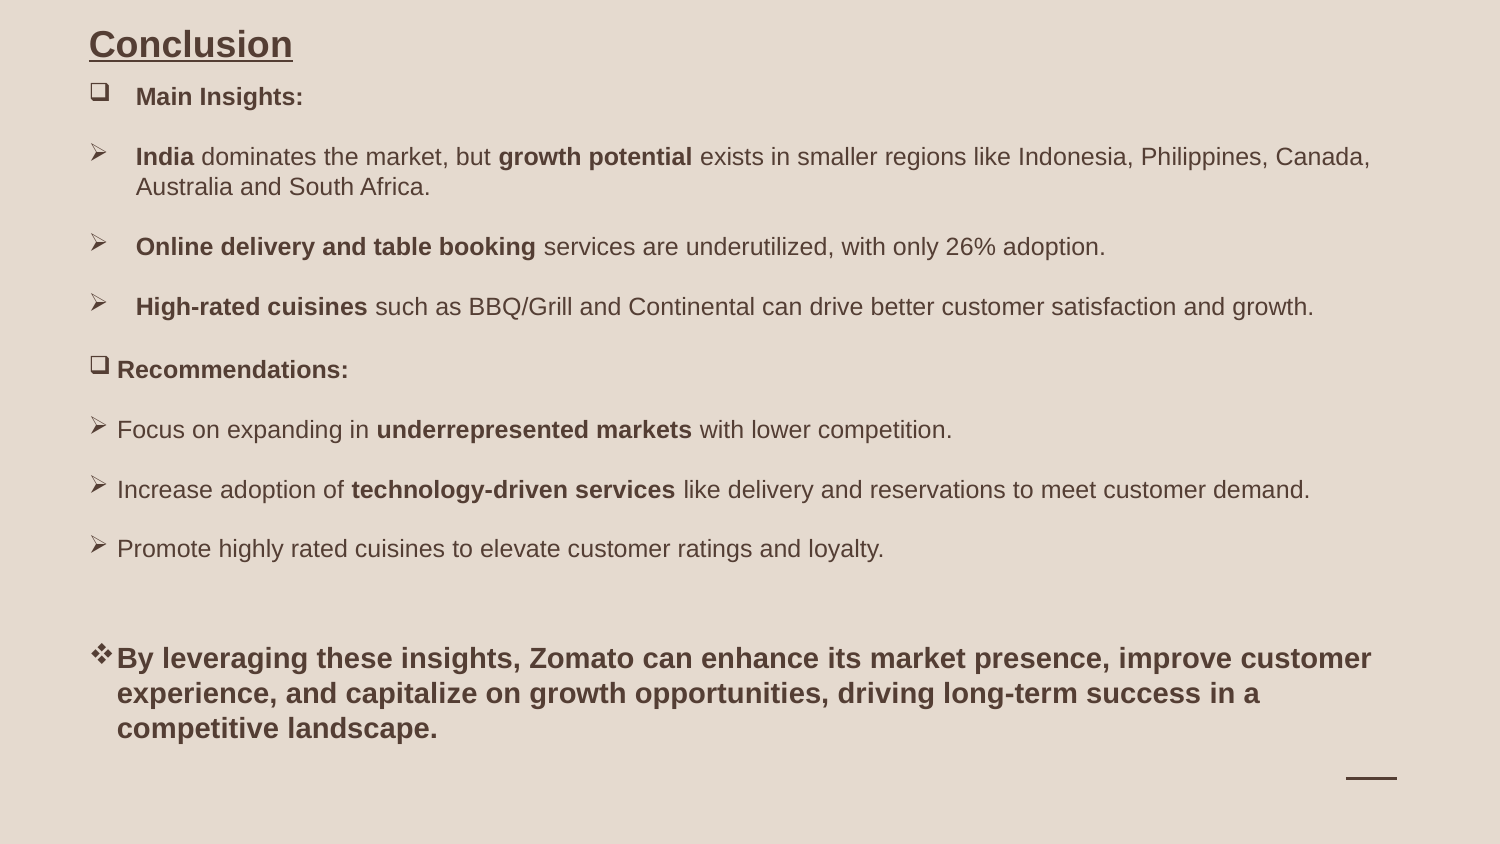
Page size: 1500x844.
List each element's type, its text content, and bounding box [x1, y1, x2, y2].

text_box Recommendations: Focus on expanding in underrepresented markets with lower competition. Increase adoption of technology-driven services like delivery and reservations to meet customer demand. Promote highly rated cuisines to elevate customer ratings and loyalty. [74, 345, 1426, 601]
text_box Conclusion [74, 12, 812, 73]
text_box Main Insights: India dominates the market, but growth potential exists in smaller regions like Indonesia, Philippines, Canada, Australia and South Africa. Online delivery and table booking services are underutilized, with only 26% adoption. High-rated cuisines such as BBQ/Grill and Continental can drive better customer satisfaction and growth. [74, 73, 1426, 328]
text_box By leveraging these insights, Zomato can enhance its market presence, improve customer experience, and capitalize on growth opportunities, driving long-term success in a competitive landscape. [74, 632, 1406, 753]
